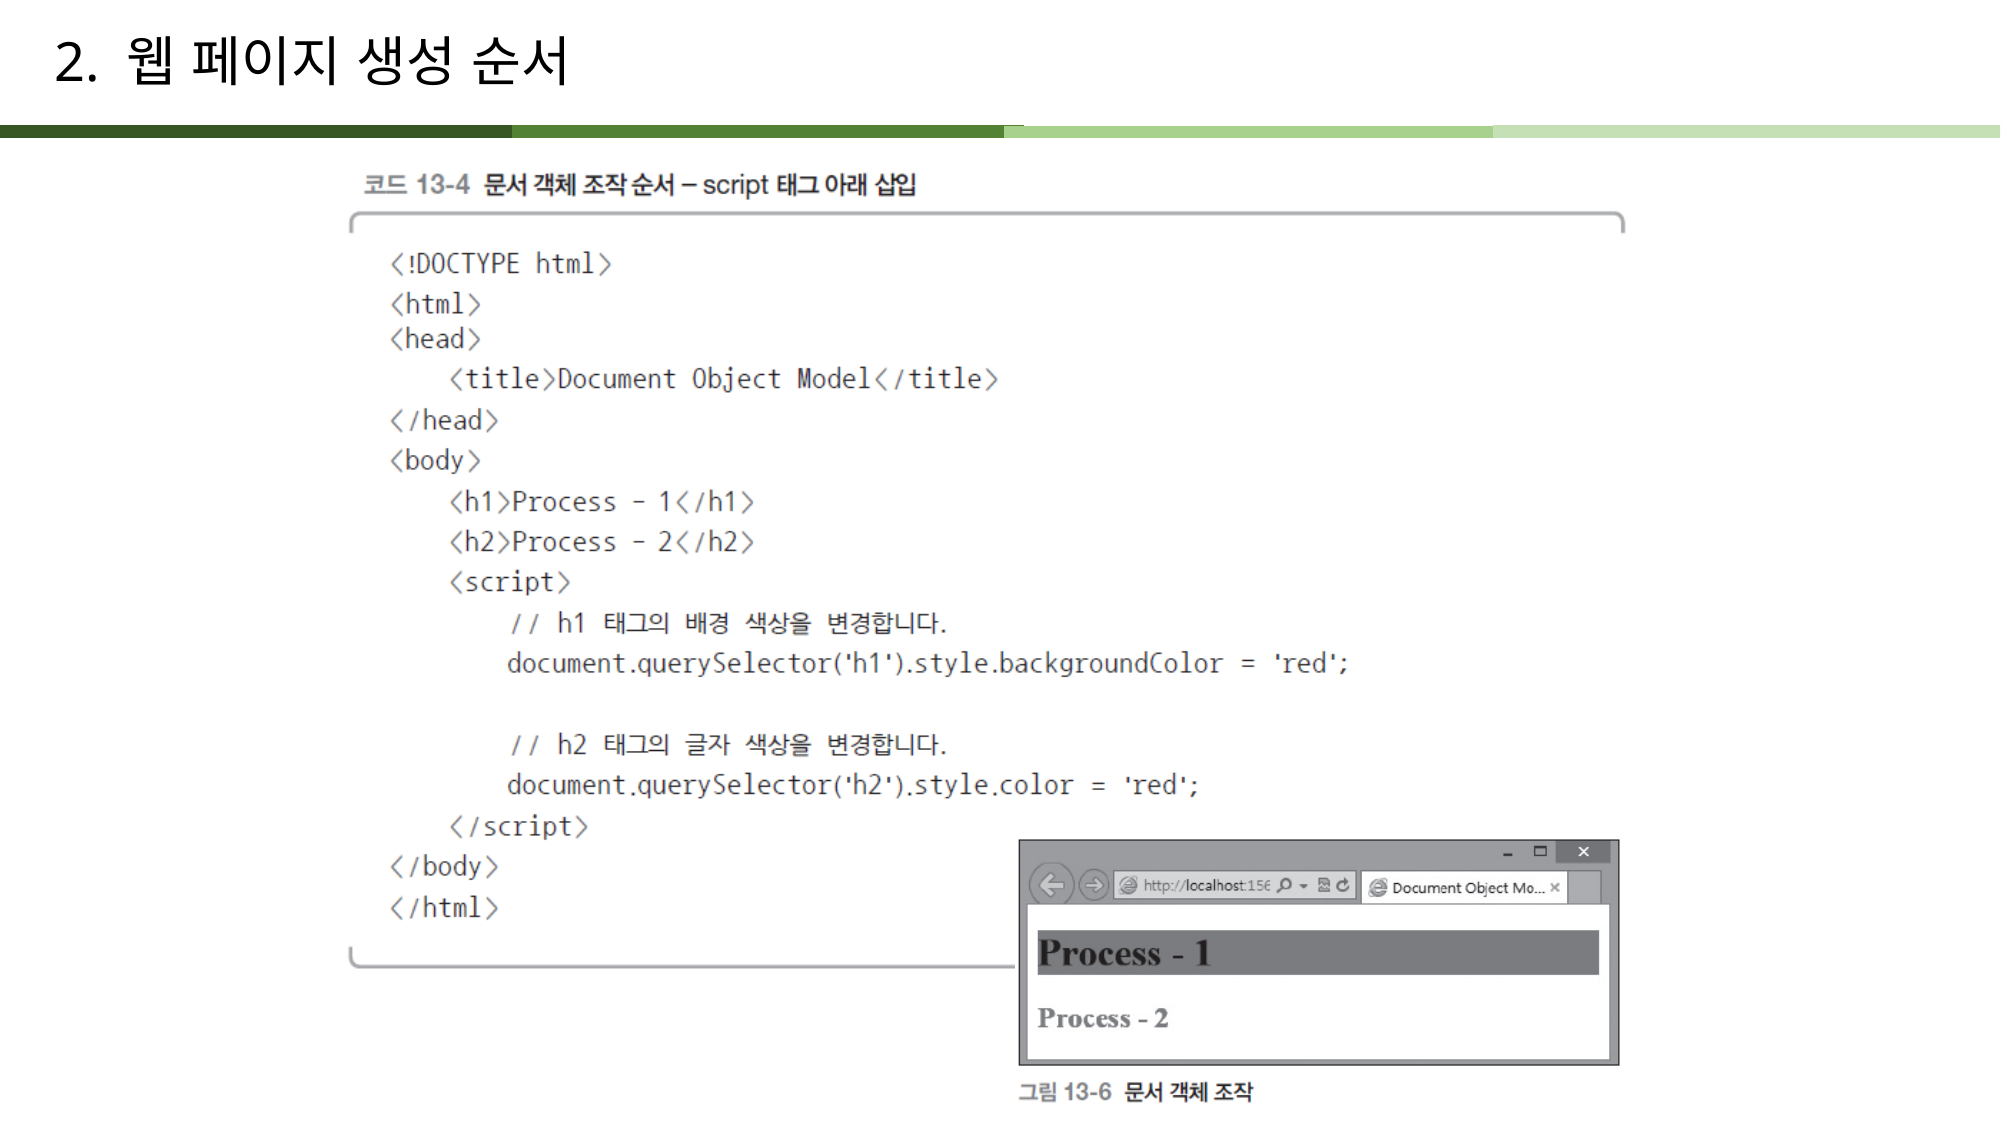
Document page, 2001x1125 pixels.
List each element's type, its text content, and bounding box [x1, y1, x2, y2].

picture [344, 324, 1627, 1109]
title 2. 웹 페이지 생성 순서 [39, 17, 1765, 111]
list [347, 171, 1627, 318]
